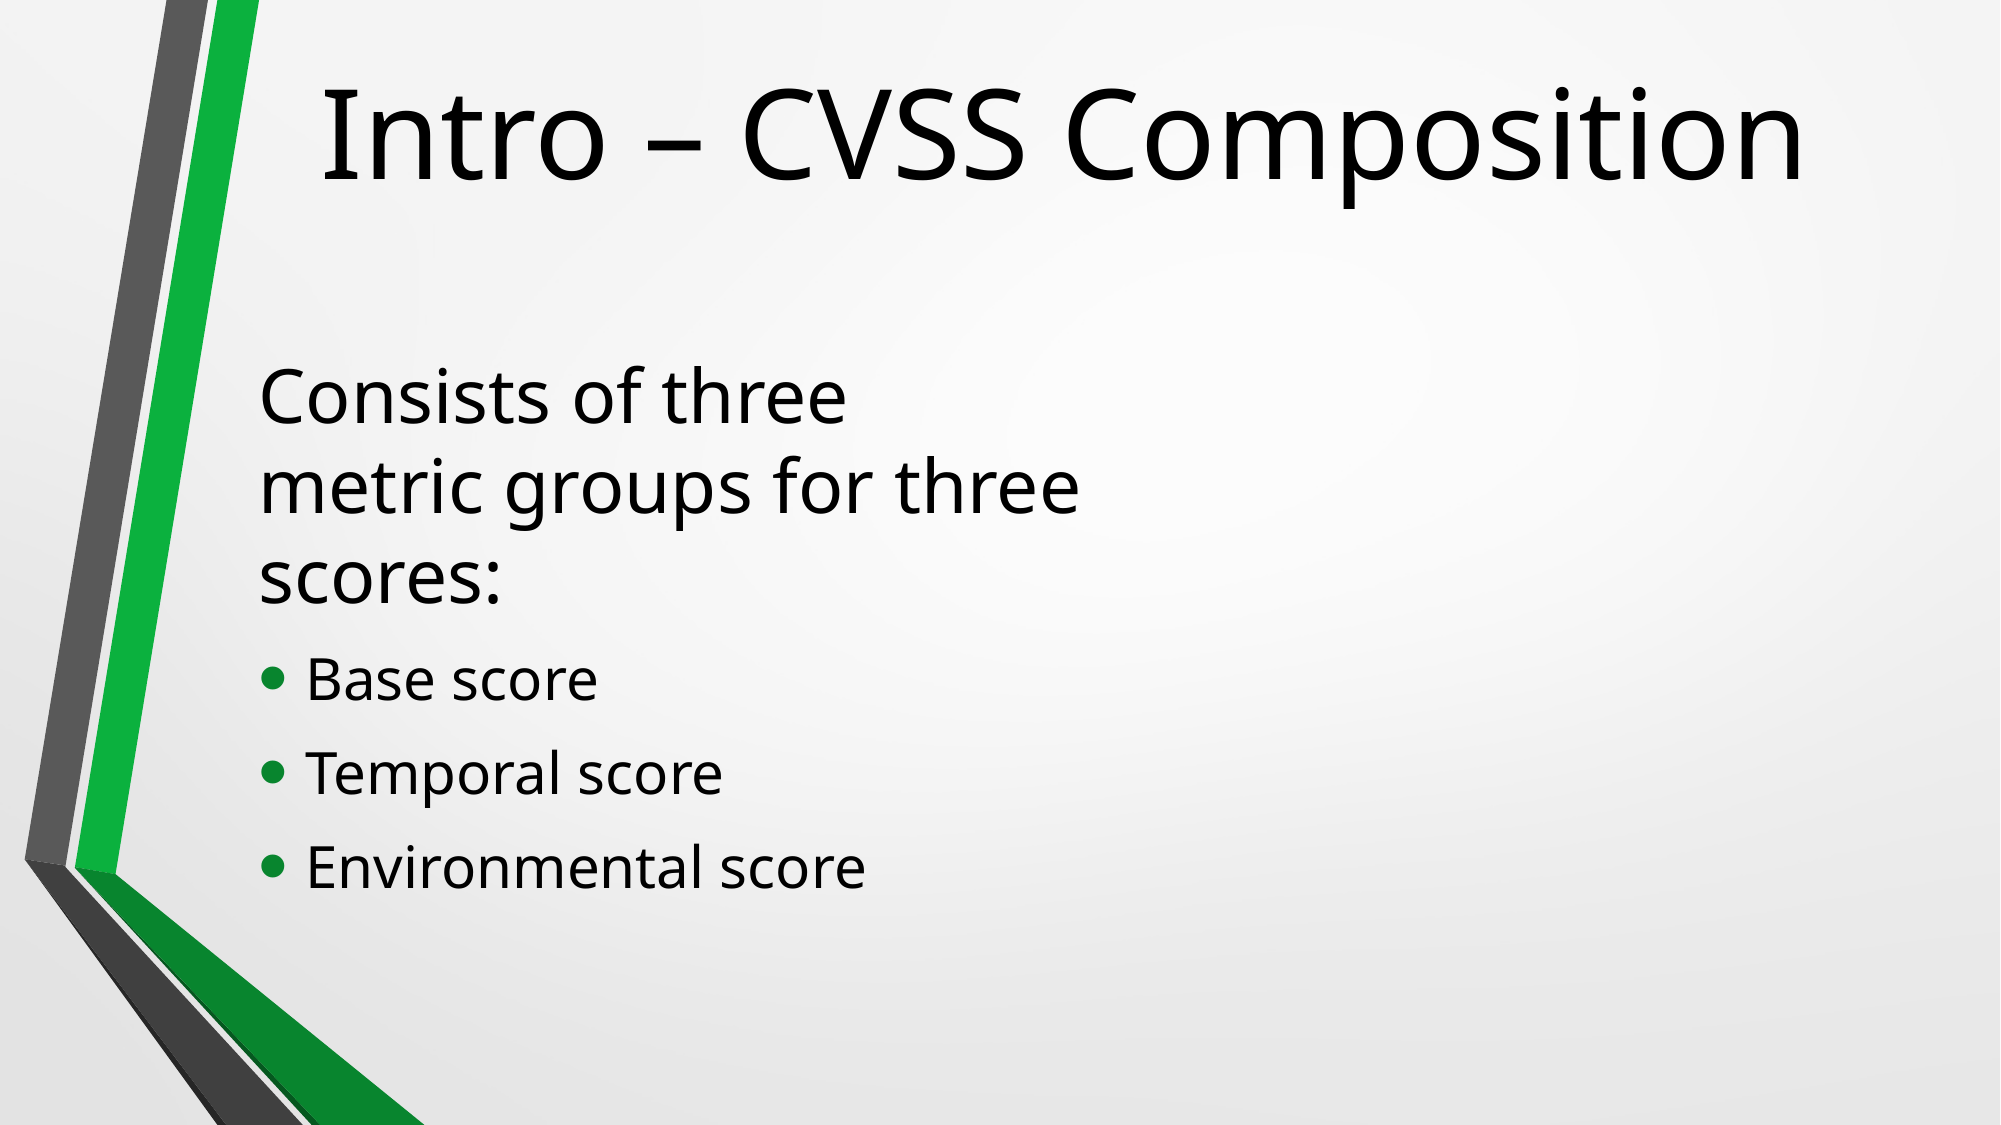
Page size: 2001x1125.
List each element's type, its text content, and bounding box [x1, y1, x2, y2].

list Consists of three metric groups for three scores: Base score Temporal score Environmental score [243, 215, 1103, 1033]
title Intro – CVSS Composition [243, 43, 1887, 216]
